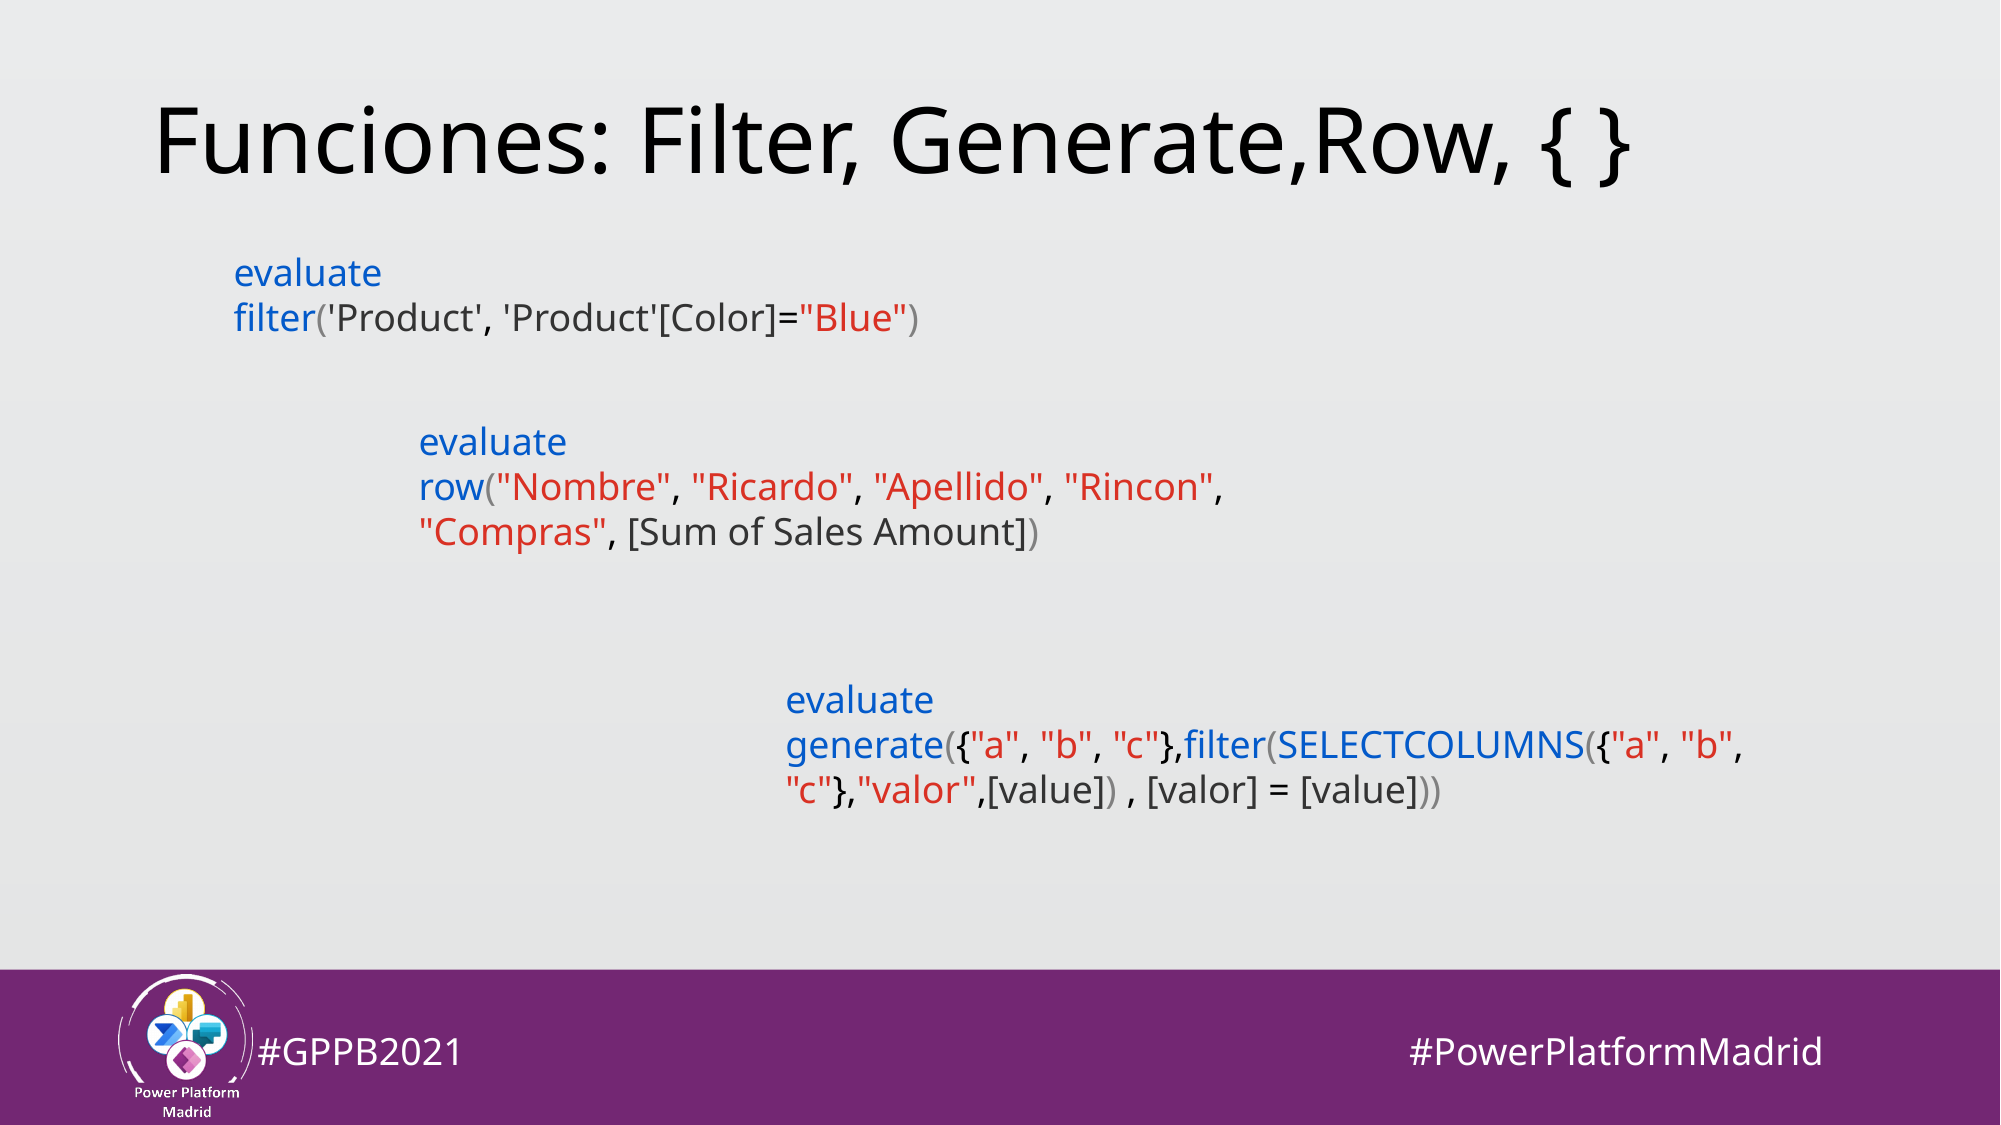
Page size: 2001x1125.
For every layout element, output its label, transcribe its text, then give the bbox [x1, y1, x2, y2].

text_box evaluate generate({"a", "b", "c"},filter(SELECTCOLUMNS({"a", "b", "c"},"valor",[value]) , [valor] = [value])) [770, 668, 1771, 819]
text_box evaluate filter('Product', 'Product'[Color]="Blue") [218, 241, 1219, 346]
text_box evaluate row("Nombre", "Ricardo", "Apellido", "Rincon", "Compras", [Sum of Sales Amount]) [403, 410, 1404, 561]
picture [118, 974, 253, 1125]
title Funciones: Filter, Generate,Row, { } [137, 59, 1863, 229]
